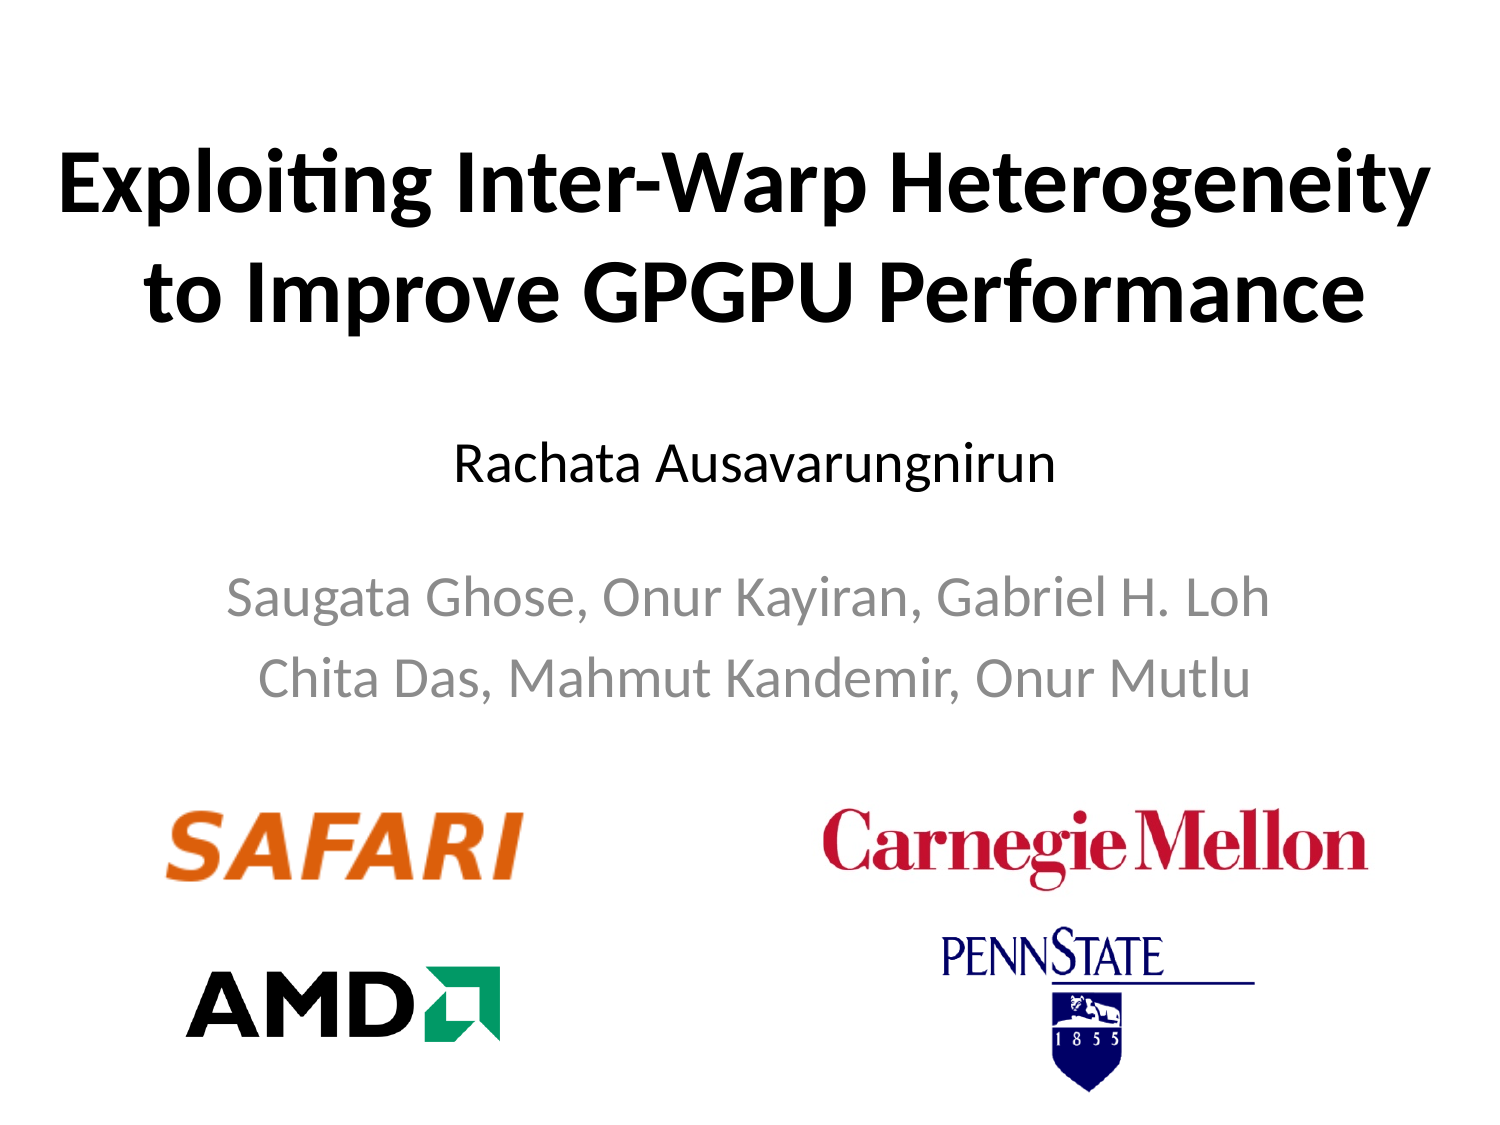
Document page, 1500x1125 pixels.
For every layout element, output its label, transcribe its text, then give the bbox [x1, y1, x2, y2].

picture [811, 745, 1378, 1098]
picture [148, 928, 537, 1079]
subtitle Rachata Ausavarungnirun Saugata Ghose, Onur Kayiran, Gabriel H. Loh Chita Das, Mahmut Kandemir, Onur Mutlu [71, 416, 1440, 794]
title Exploiting Inter-Warp Heterogeneity to Improve GPGPU Performance [5, 110, 1500, 352]
picture [162, 794, 537, 904]
